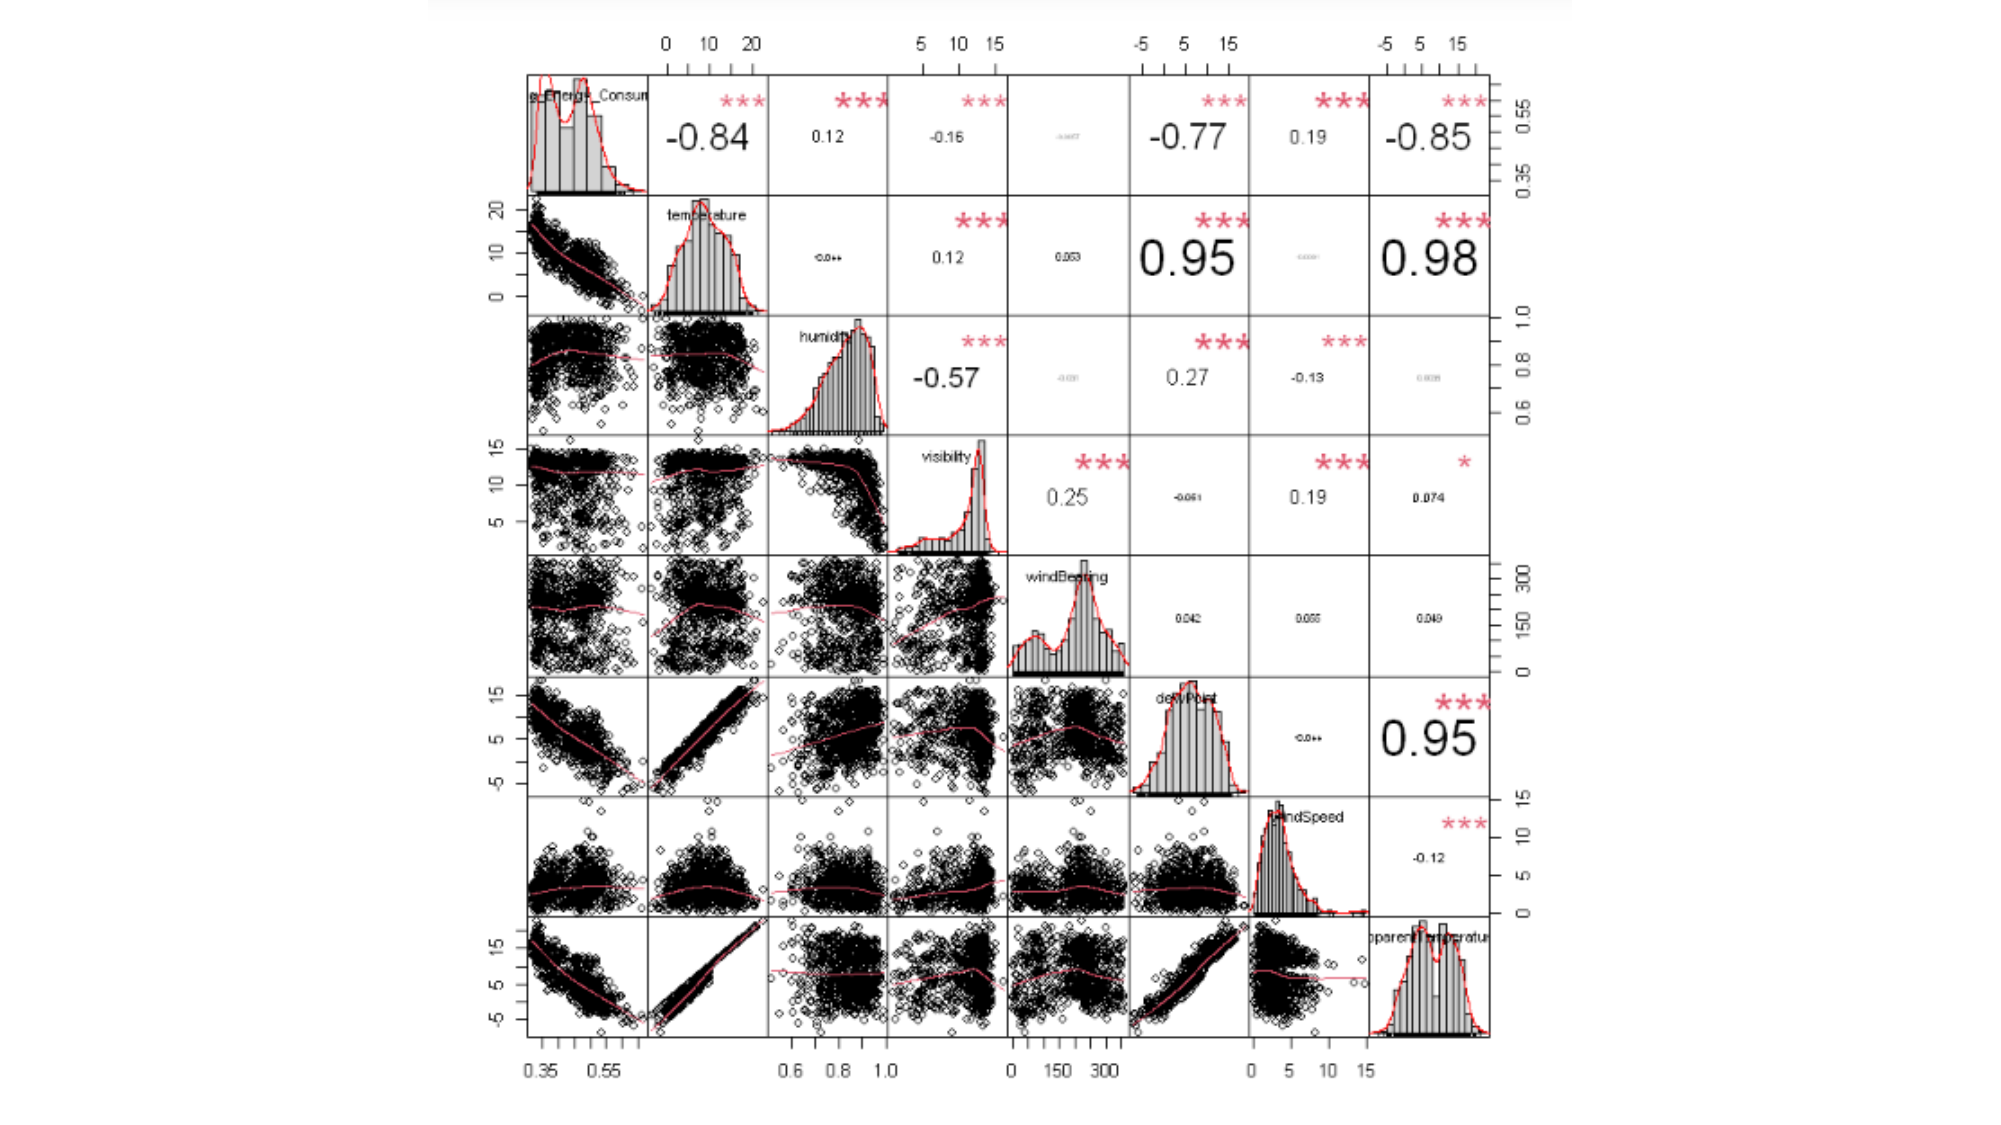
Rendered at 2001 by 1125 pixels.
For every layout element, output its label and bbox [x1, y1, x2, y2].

picture [428, 0, 1572, 1125]
